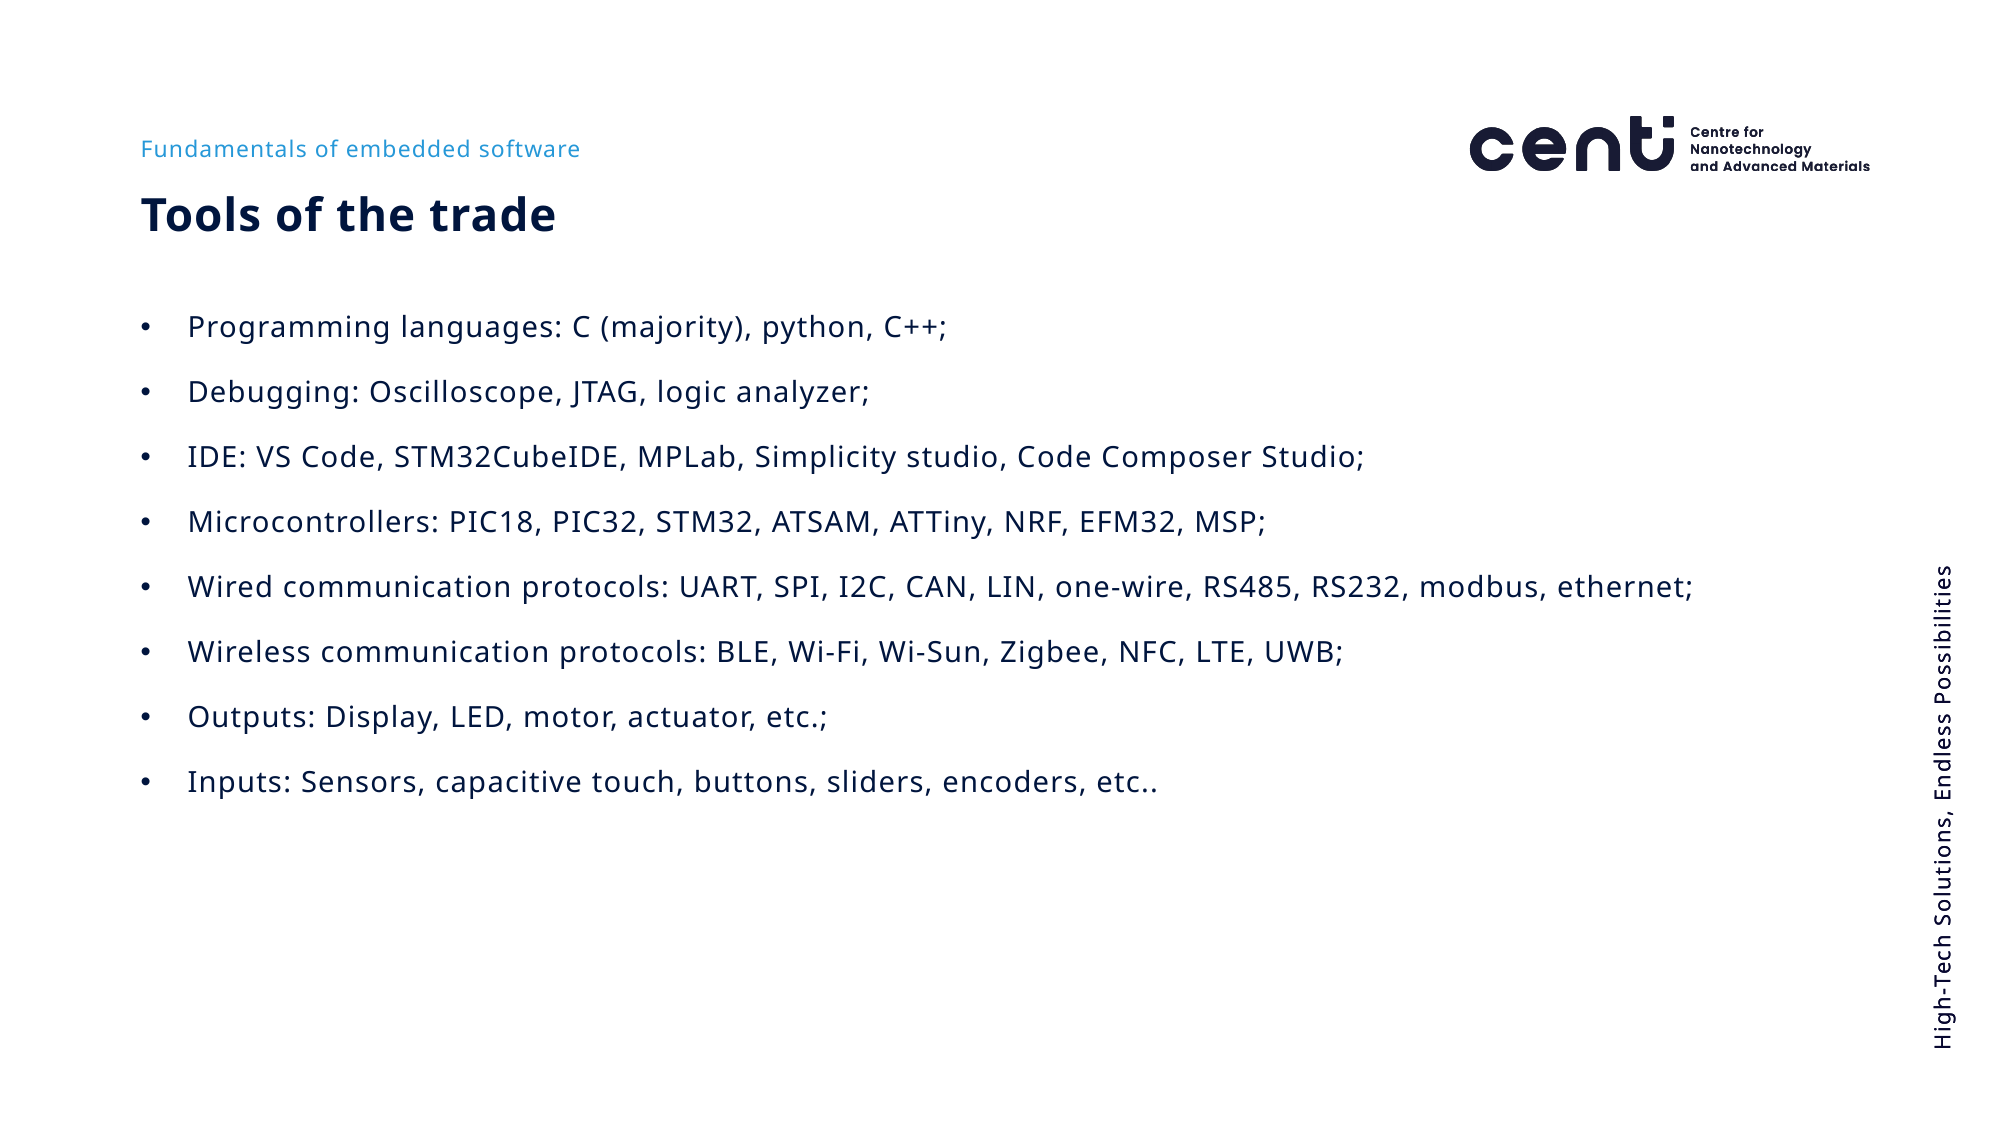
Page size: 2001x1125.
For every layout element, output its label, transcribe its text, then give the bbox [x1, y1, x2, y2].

list Programming languages: C (majority), python, C++; Debugging: Oscilloscope, JTAG, logic analyzer; IDE: VS Code, STM32CubeIDE, MPLab, Simplicity studio, Code Composer Studio; Microcontrollers: PIC18, PIC32, STM32, ATSAM, ATTiny, NRF, EFM32, MSP; Wired communication protocols: UART, SPI, I2C, CAN, LIN, one-wire, RS485, RS232, modbus, ethernet; Wireless communication protocols: BLE, Wi-Fi, Wi-Sun, Zigbee, NFC, LTE, UWB; Outputs: Display, LED, motor, actuator, etc.; Inputs: Sensors, capacitive touch, buttons, sliders, encoders, etc.. [125, 283, 1844, 875]
picture [1469, 116, 1870, 171]
list Tools of the trade [125, 161, 952, 241]
list Fundamentals of embedded software [125, 118, 952, 161]
